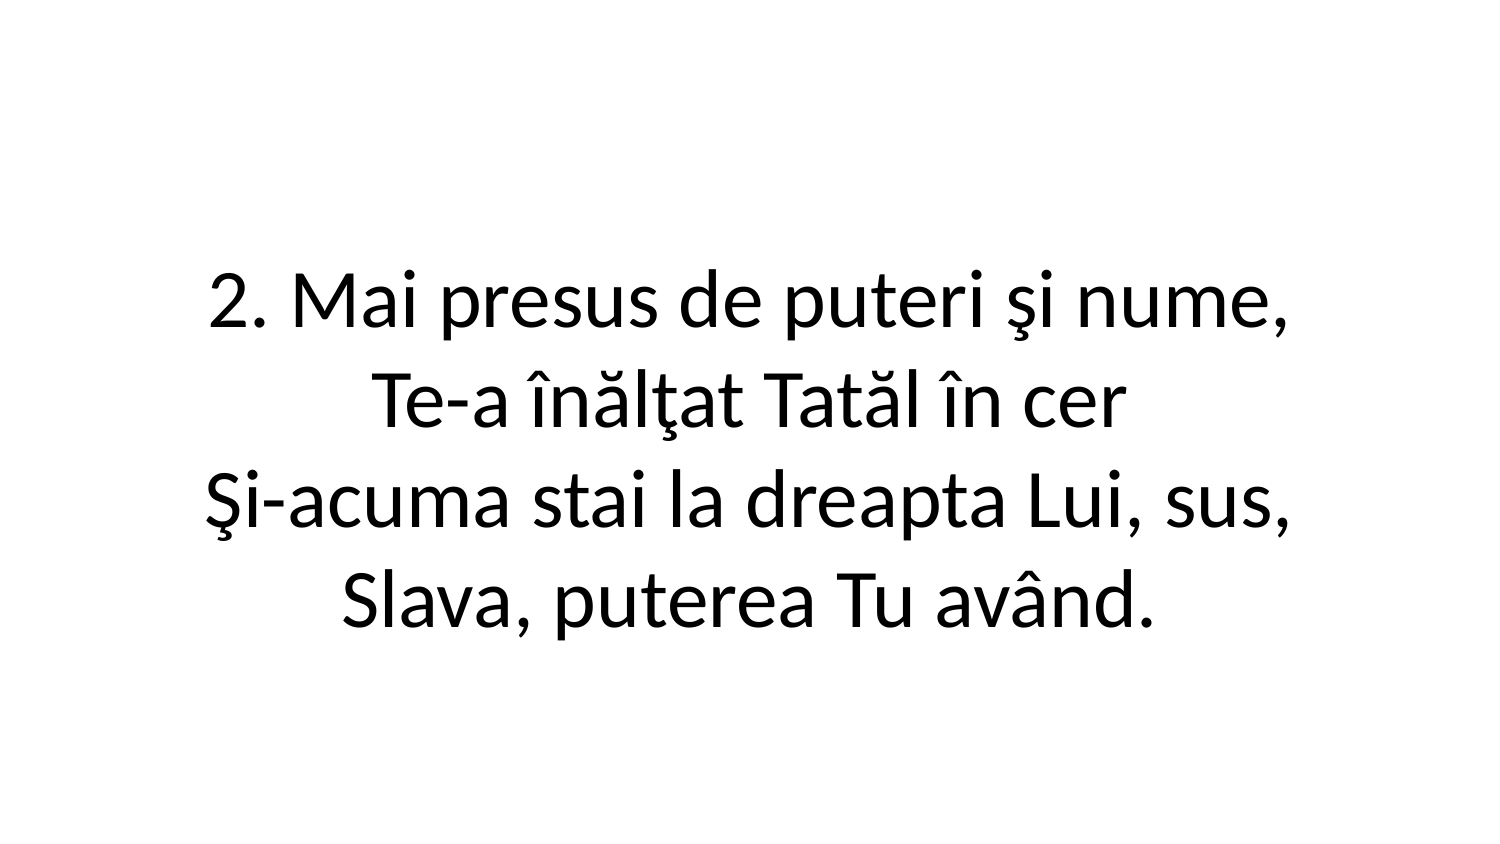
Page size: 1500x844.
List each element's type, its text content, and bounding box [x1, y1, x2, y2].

text_box 2. Mai presus de puteri şi nume, Te-a înălţat Tatăl în cer Şi-acuma stai la dreapta Lui, sus, Slava, puterea Tu având. [190, 192, 1310, 652]
